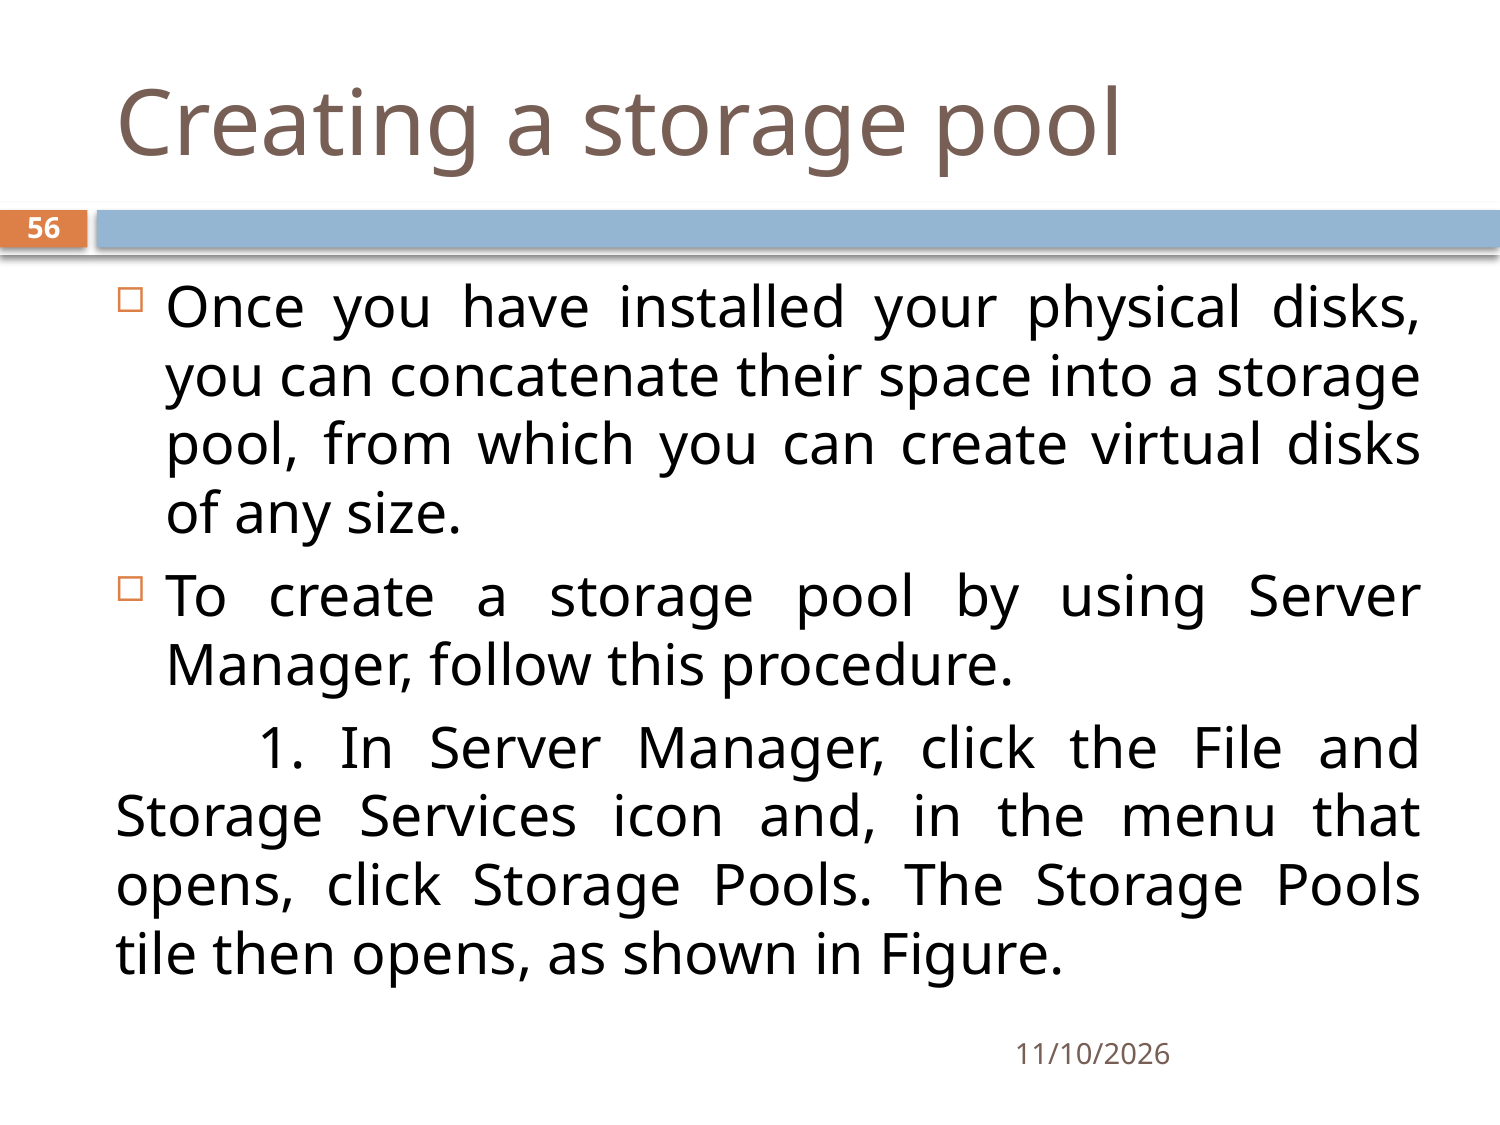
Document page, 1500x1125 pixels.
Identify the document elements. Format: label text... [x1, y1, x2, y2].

list Once you have installed your physical disks, you can concatenate their space into a storage pool, from which you can create virtual disks of any size. To create a storage pool by using Server Manager, follow this procedure. 1. In Server Manager, click the File and Storage Services icon and, in the menu that opens, click Storage Pools. The Storage Pools tile then opens, as shown in Figure. [100, 262, 1438, 1000]
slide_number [999, 1025, 1438, 1085]
title Creating a storage pool [100, 37, 1438, 200]
slide_number 56 [0, 208, 88, 249]
